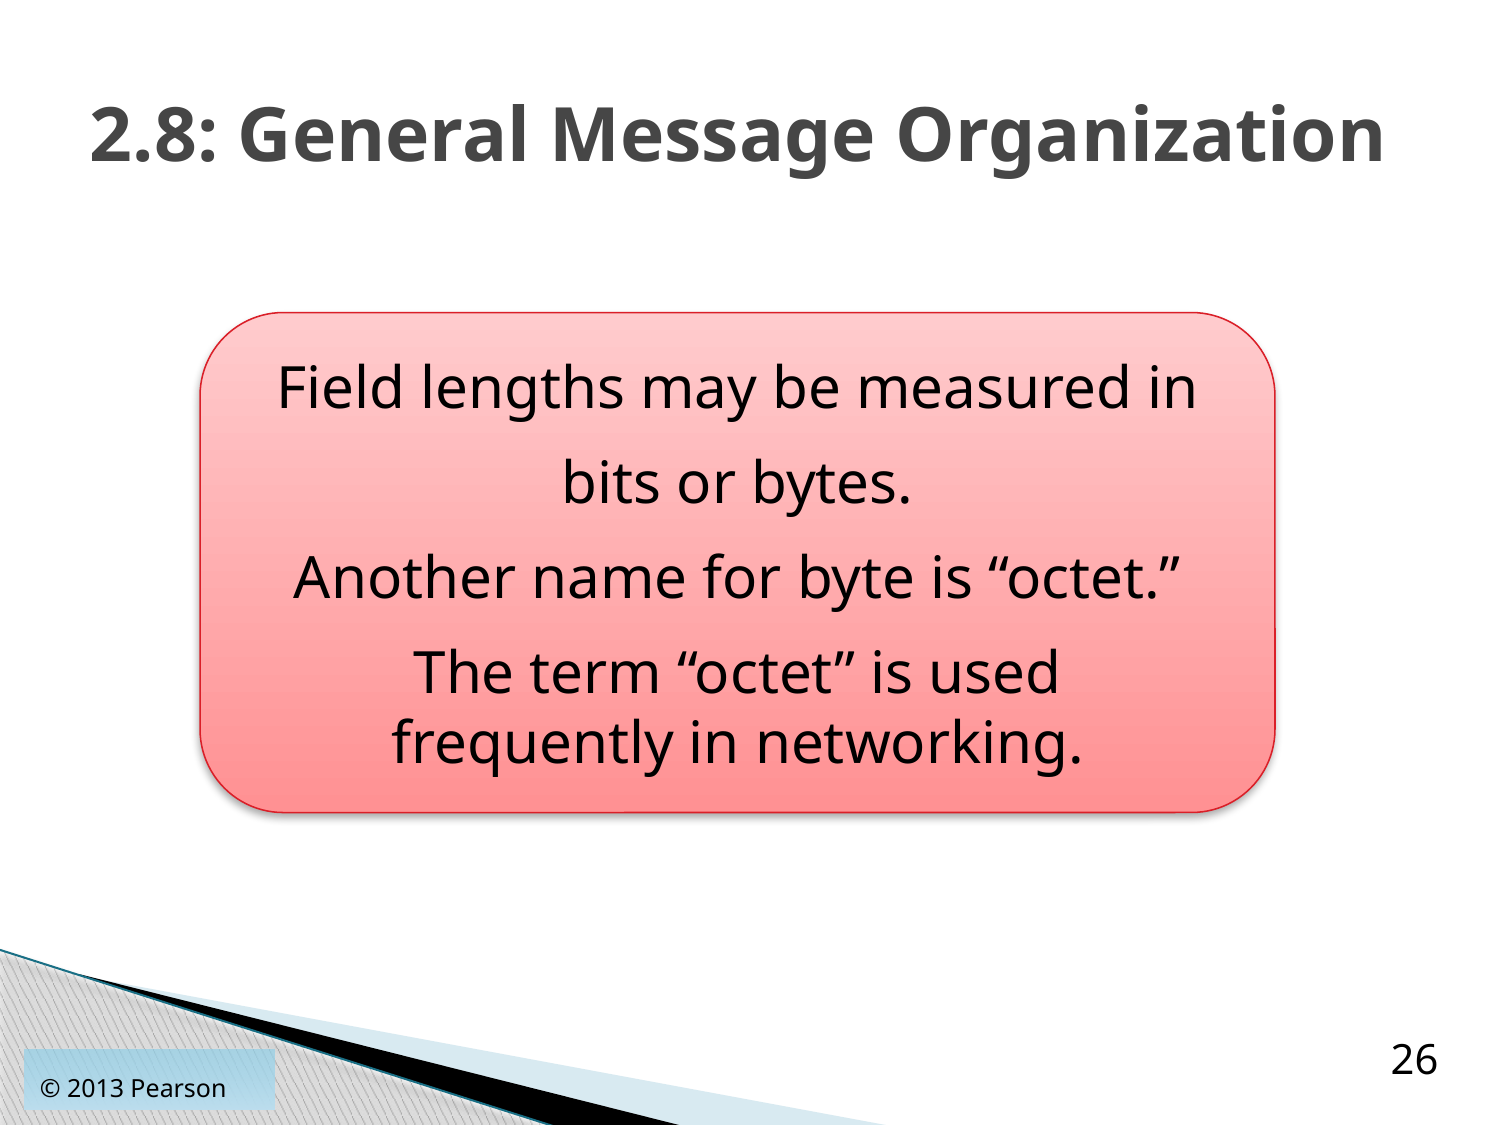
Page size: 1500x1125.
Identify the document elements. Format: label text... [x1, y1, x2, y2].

footer © 2013 Pearson [24, 1050, 275, 1110]
title 2.8: General Message Organization [75, 62, 1425, 200]
text_box Field lengths may be measured in bits or bytes. Another name for byte is “octet.” The term “octet” is used frequently in networking. [199, 311, 1276, 814]
slide_number 26 [1312, 1037, 1454, 1098]
